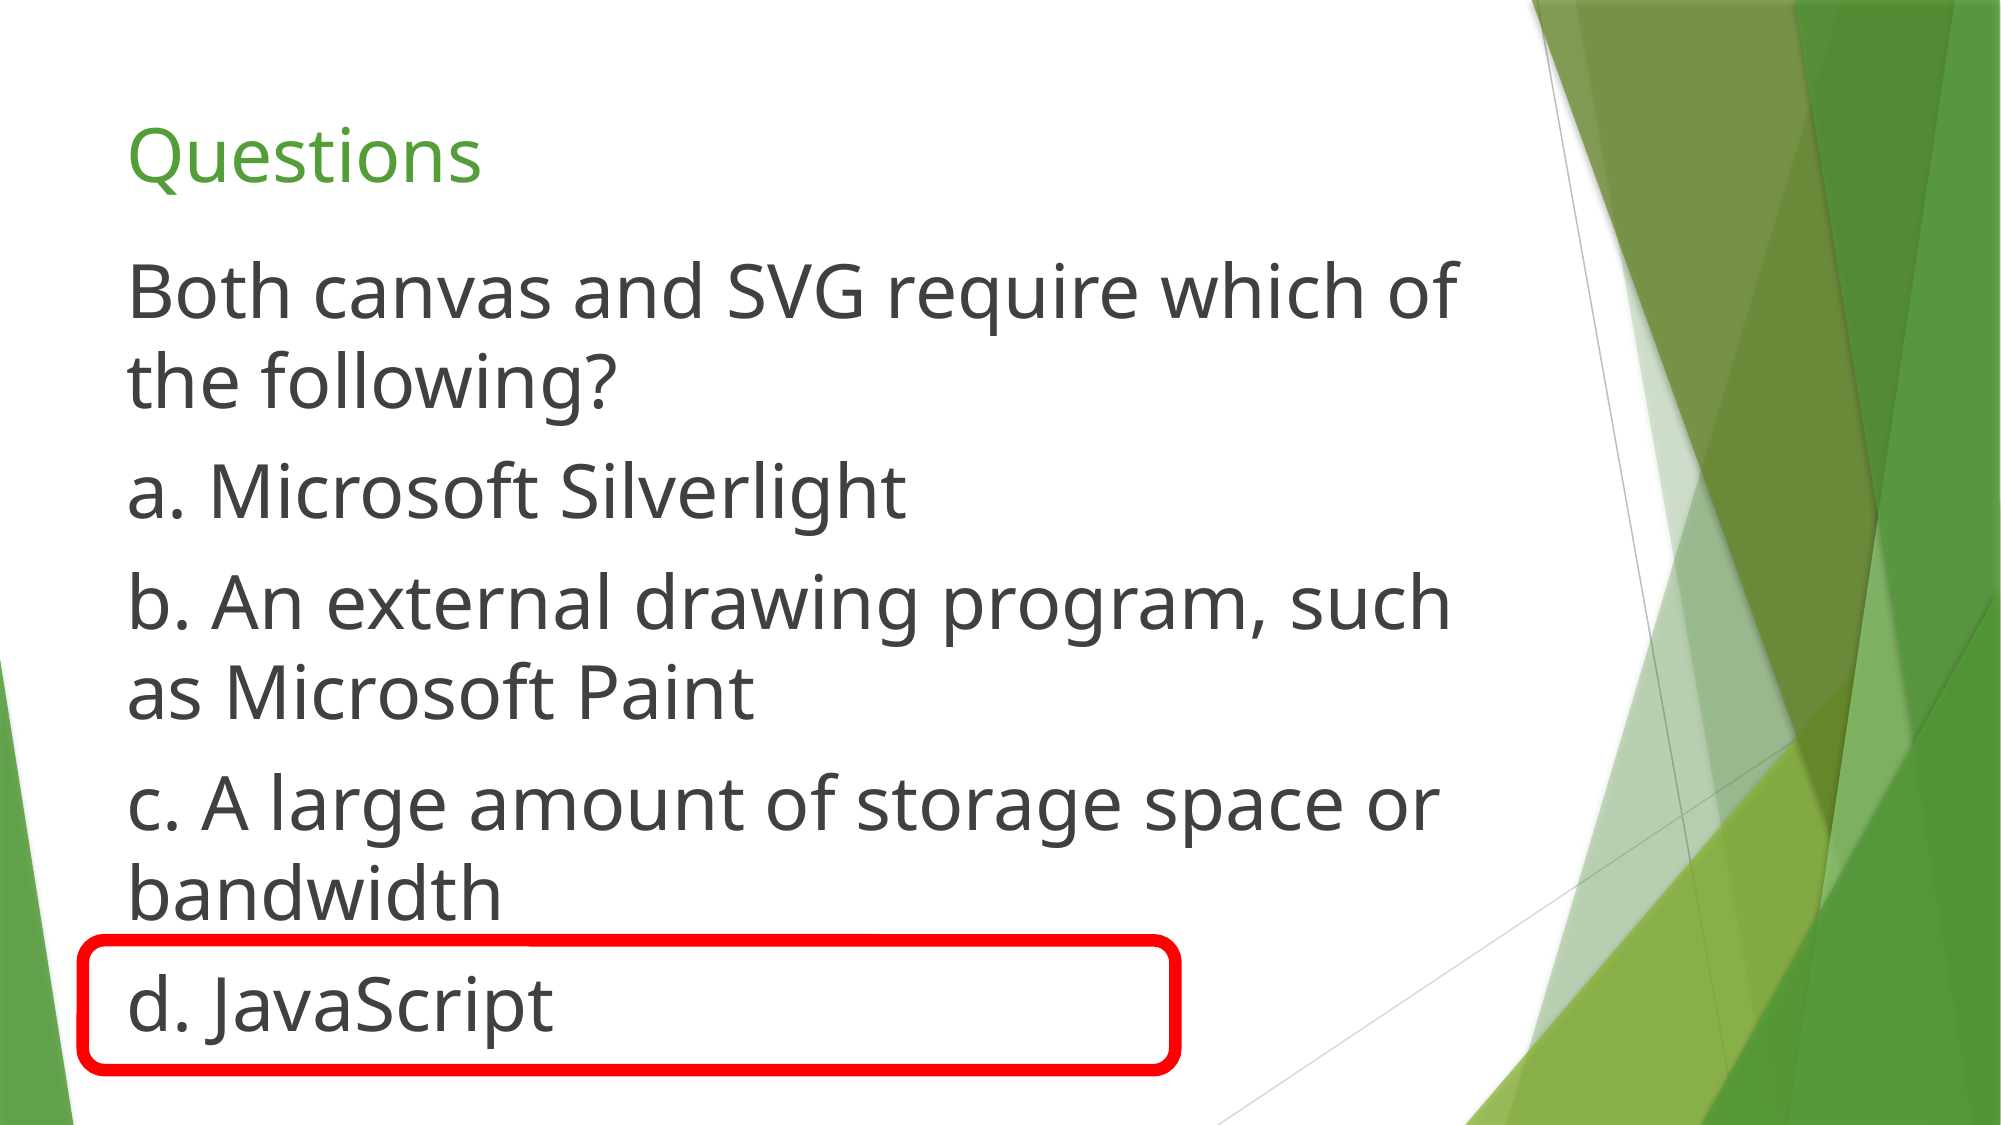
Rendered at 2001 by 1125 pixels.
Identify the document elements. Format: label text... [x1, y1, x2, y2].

text_box [81, 938, 1177, 1072]
title Questions [111, 99, 1522, 317]
list Both canvas and SVG require which of the following? a. Microsoft Silverlight b. An external drawing program, such as Microsoft Paint c. A large amount of storage space or bandwidth d. JavaScript [111, 201, 1503, 1089]
